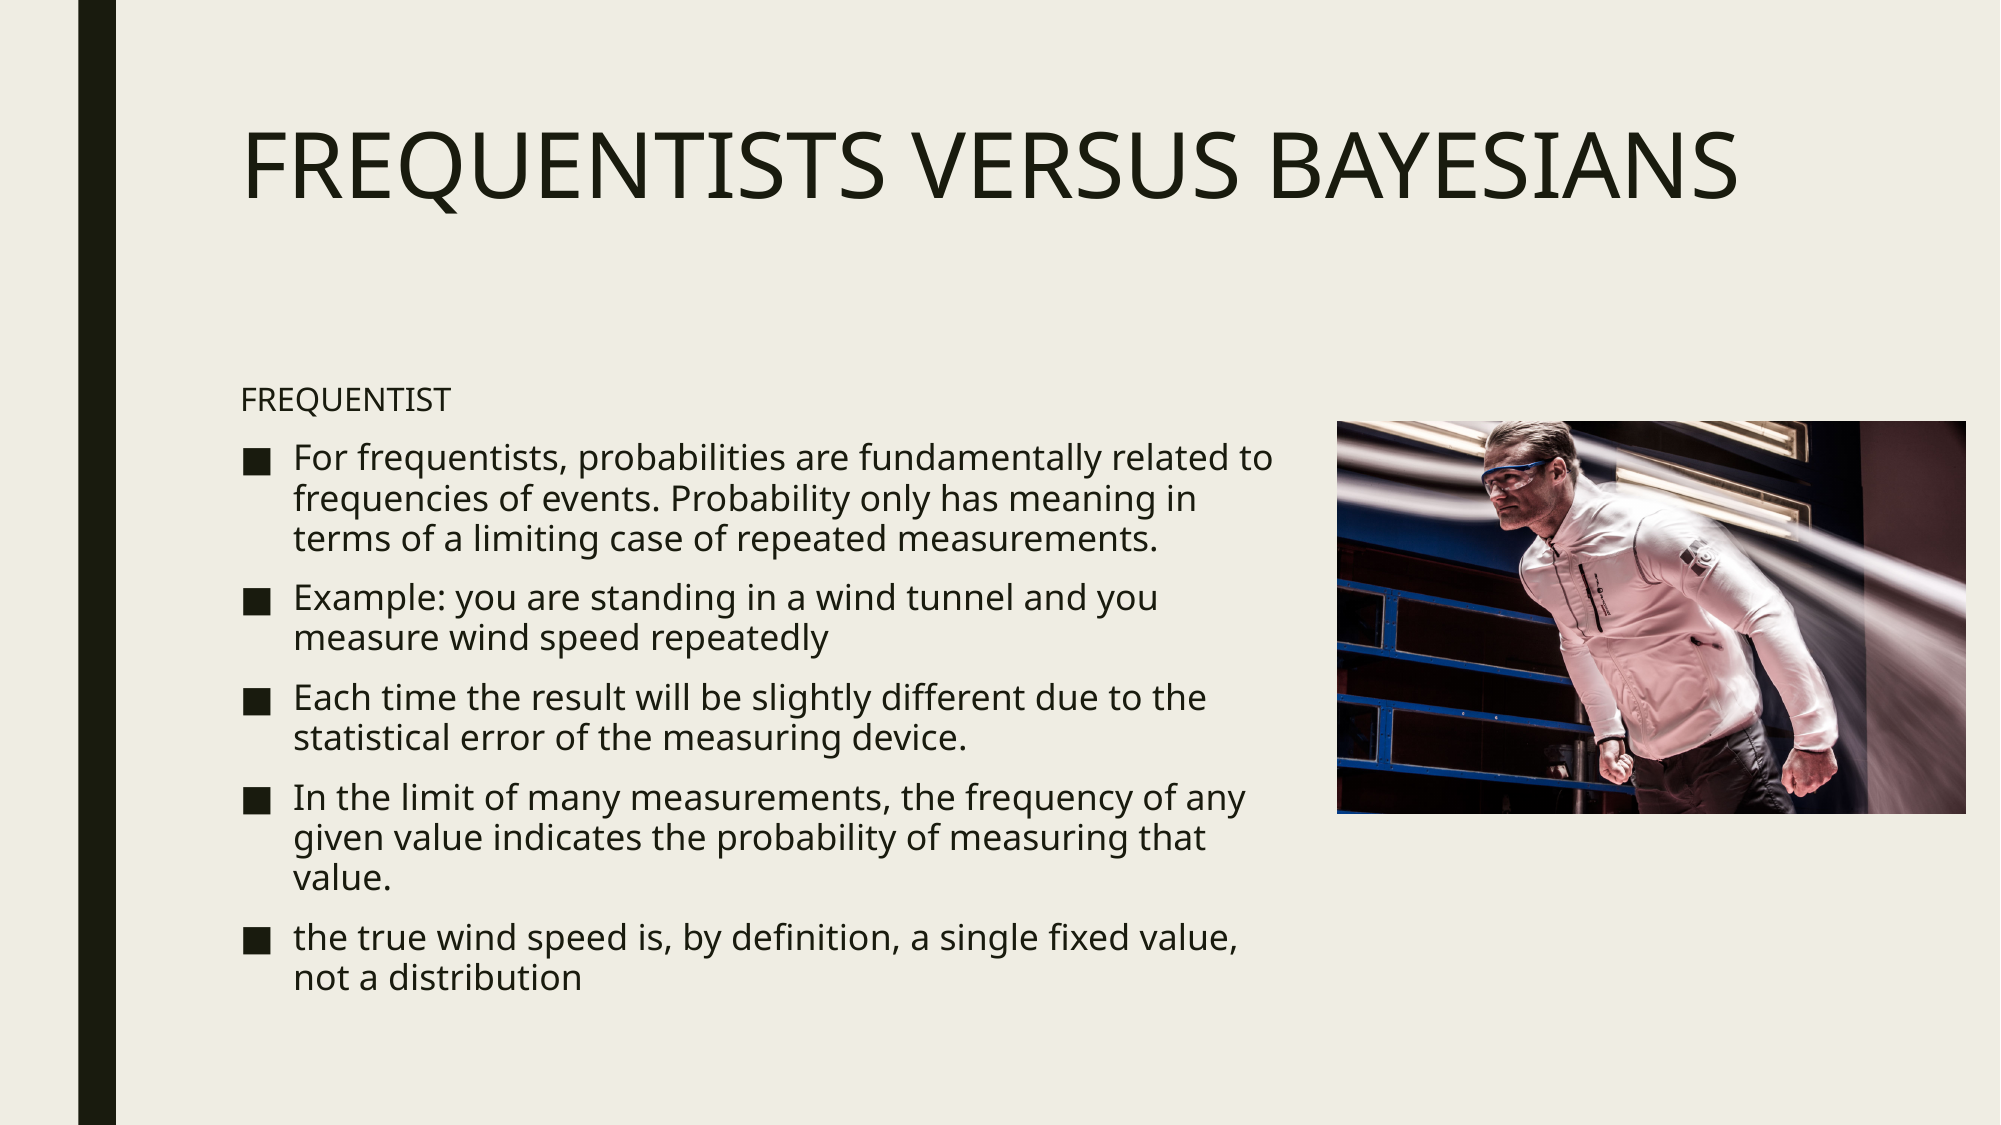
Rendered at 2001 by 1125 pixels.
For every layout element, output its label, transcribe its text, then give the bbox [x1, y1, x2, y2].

title FREQUENTISTS VERSUS BAYESIANS [225, 112, 1800, 357]
list FREQUENTIST For frequentists, probabilities are fundamentally related to frequencies of events. Probability only has meaning in terms of a limiting case of repeated measurements. Example: you are standing in a wind tunnel and you measure wind speed repeatedly Each time the result will be slightly different due to the statistical error of the measuring device. In the limit of many measurements, the frequency of any given value indicates the probability of measuring that value. the true wind speed is, by definition, a single fixed value, not a distribution [225, 375, 1315, 1011]
picture [1337, 421, 1966, 815]
